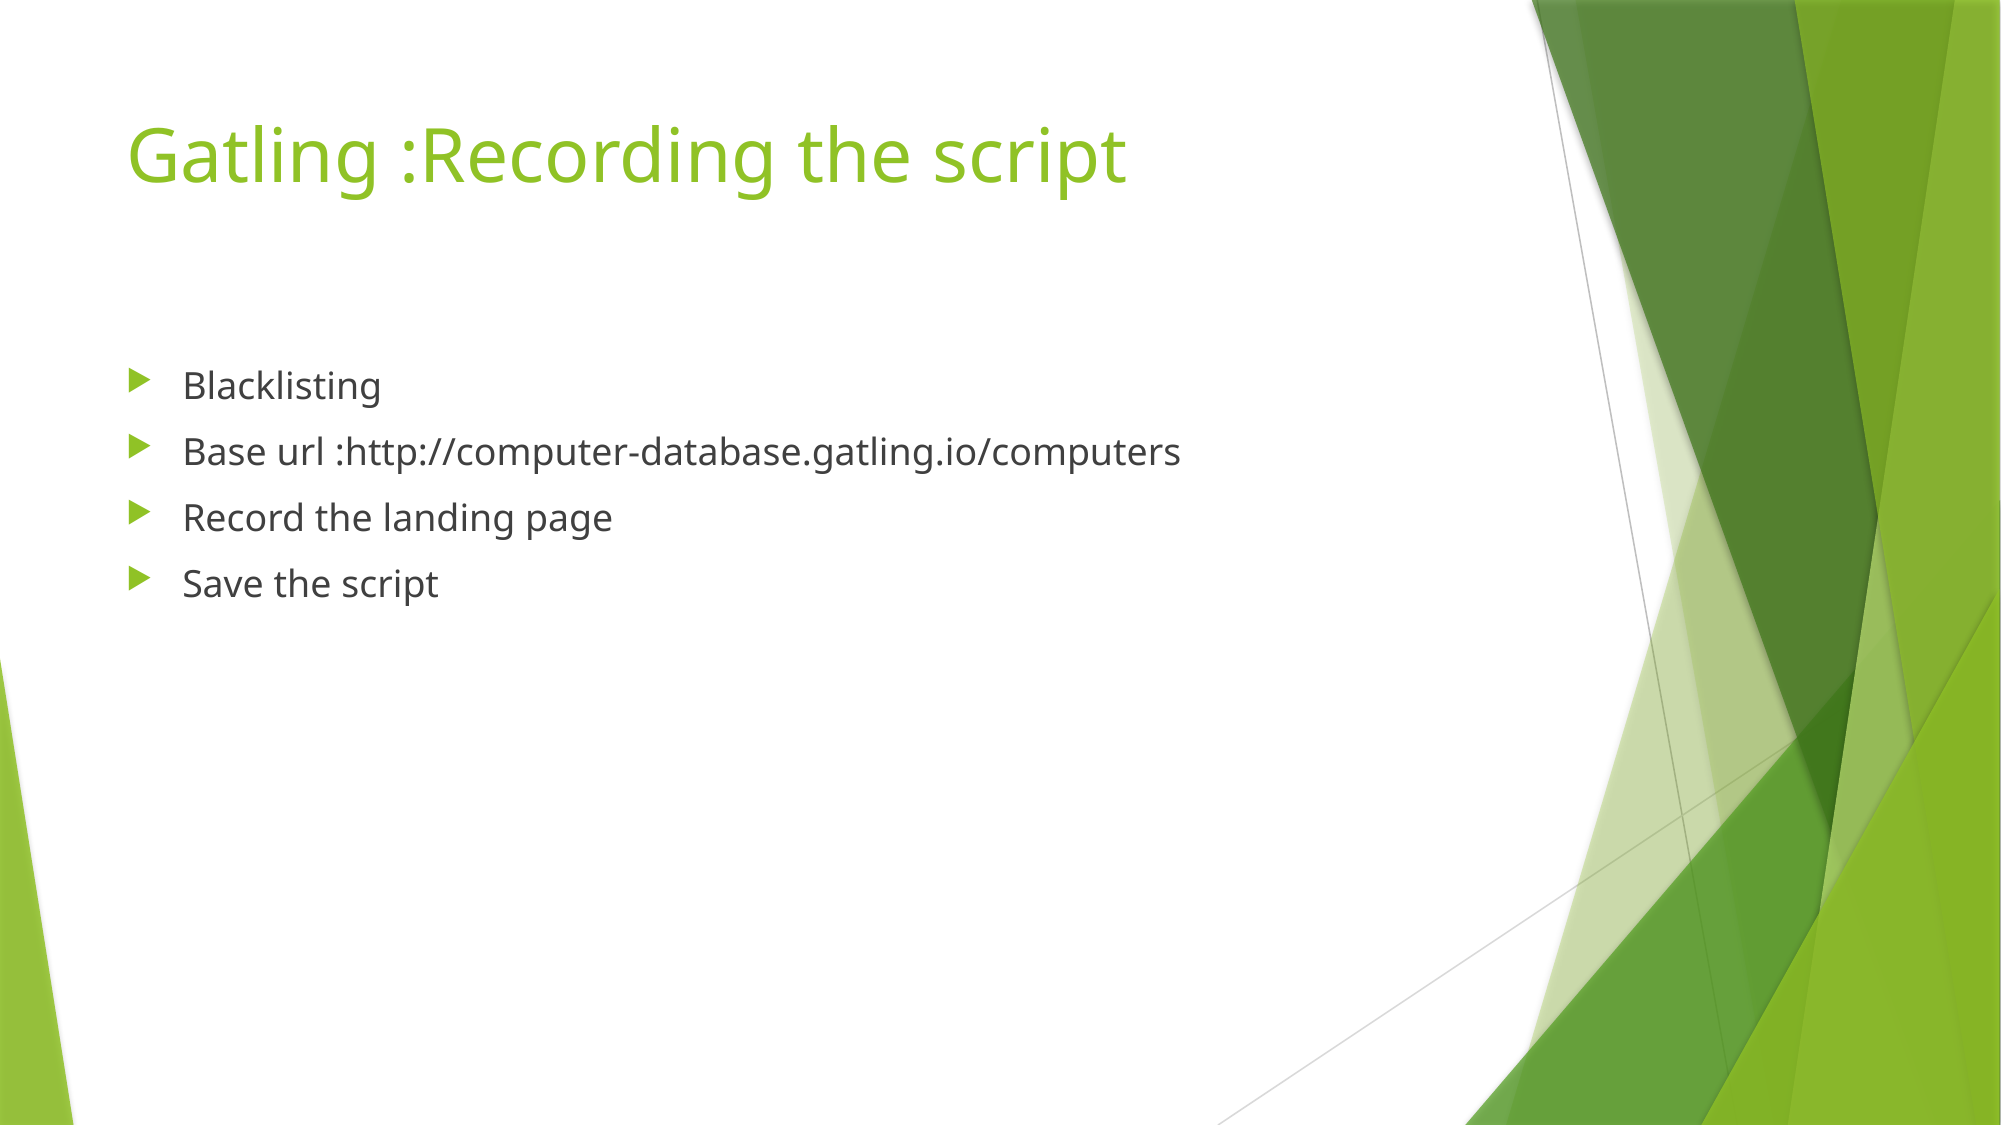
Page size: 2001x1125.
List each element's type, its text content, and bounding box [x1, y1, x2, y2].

title Gatling :Recording the script [111, 99, 1522, 317]
list Blacklisting Base url :http://computer-database.gatling.io/computers Record the landing page Save the script [111, 354, 1522, 992]
